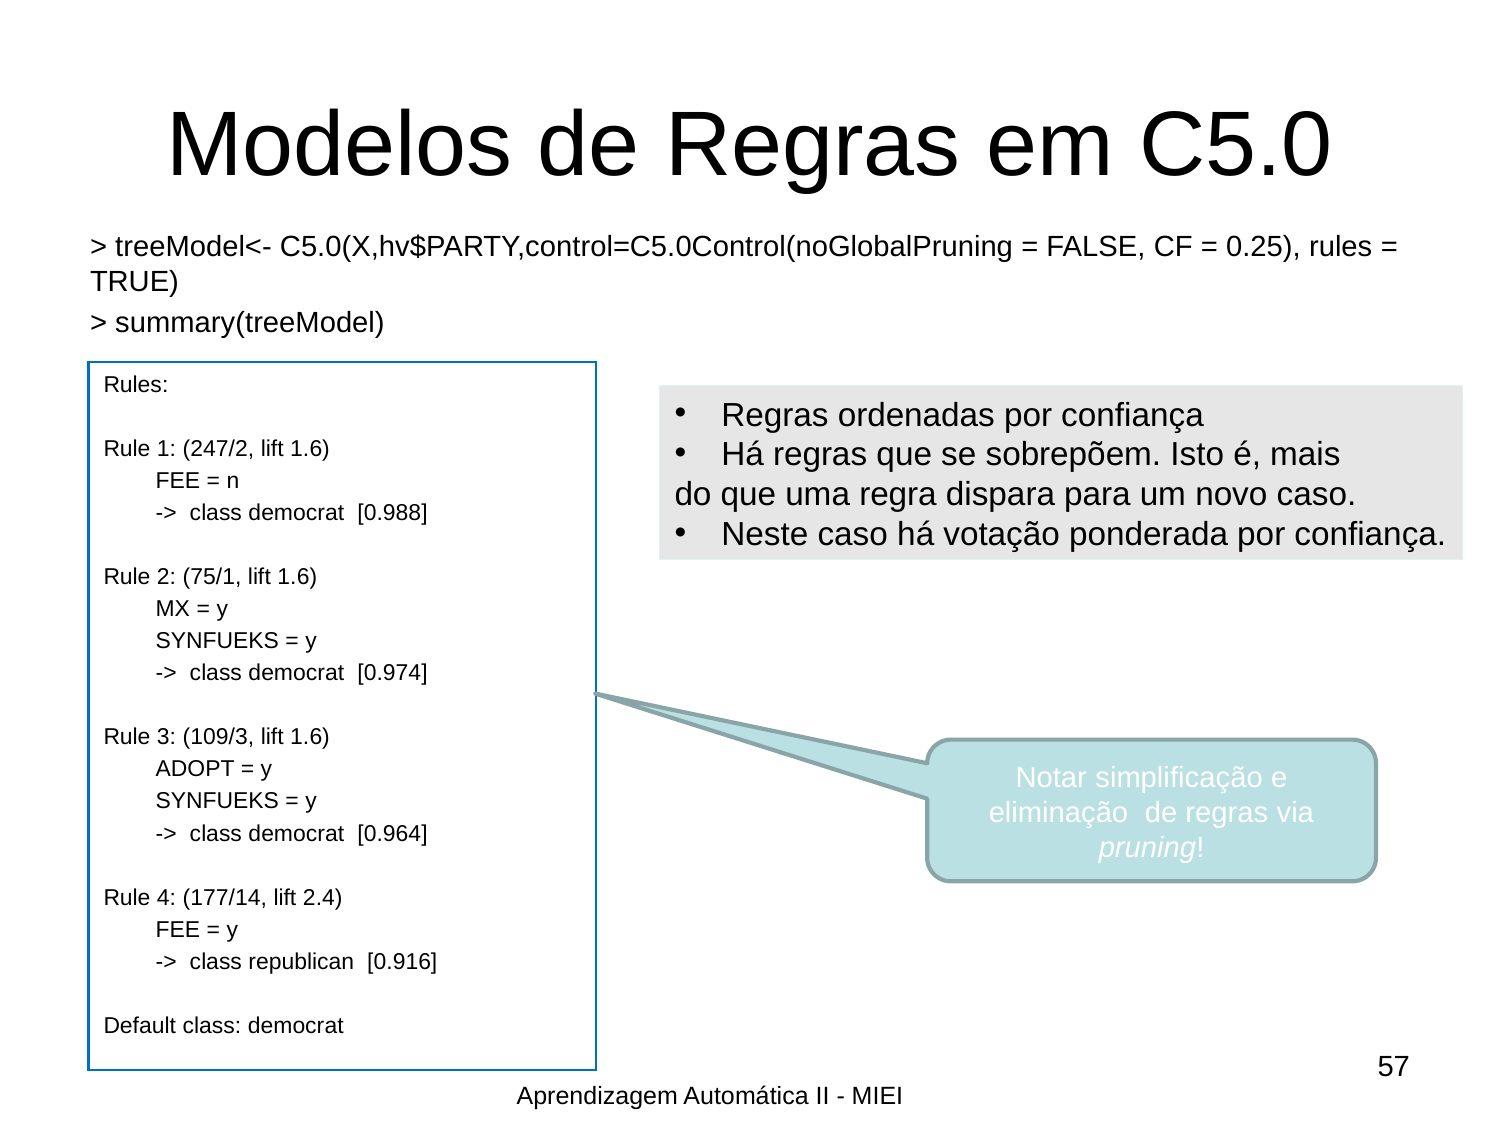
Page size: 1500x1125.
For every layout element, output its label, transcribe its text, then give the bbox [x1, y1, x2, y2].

text_box Regras ordenadas por confiança Há regras que se sobrepõem. Isto é, mais do que uma regra dispara para um novo caso. Neste caso há votação ponderada por confiança. [659, 385, 1463, 560]
list > treeModel<- C5.0(X,hv$PARTY,control=C5.0Control(noGlobalPruning = FALSE, CF = 0.25), rules = TRUE) > summary(treeModel) [74, 219, 1426, 367]
text_box Rules: Rule 1: (247/2, lift 1.6) FEE = n -> class democrat [0.988] Rule 2: (75/1, lift 1.6) MX = y SYNFUEKS = y -> class democrat [0.974] Rule 3: (109/3, lift 1.6) ADOPT = y SYNFUEKS = y -> class democrat [0.964] Rule 4: (177/14, lift 2.4) FEE = y -> class republican [0.916] Default class: democrat [88, 361, 597, 1071]
text_box Notar simplificação e eliminação de regras via pruning! [592, 691, 1379, 884]
title Modelos de Regras em C5.0 [74, 44, 1426, 219]
slide_number 57 [1074, 1039, 1426, 1118]
